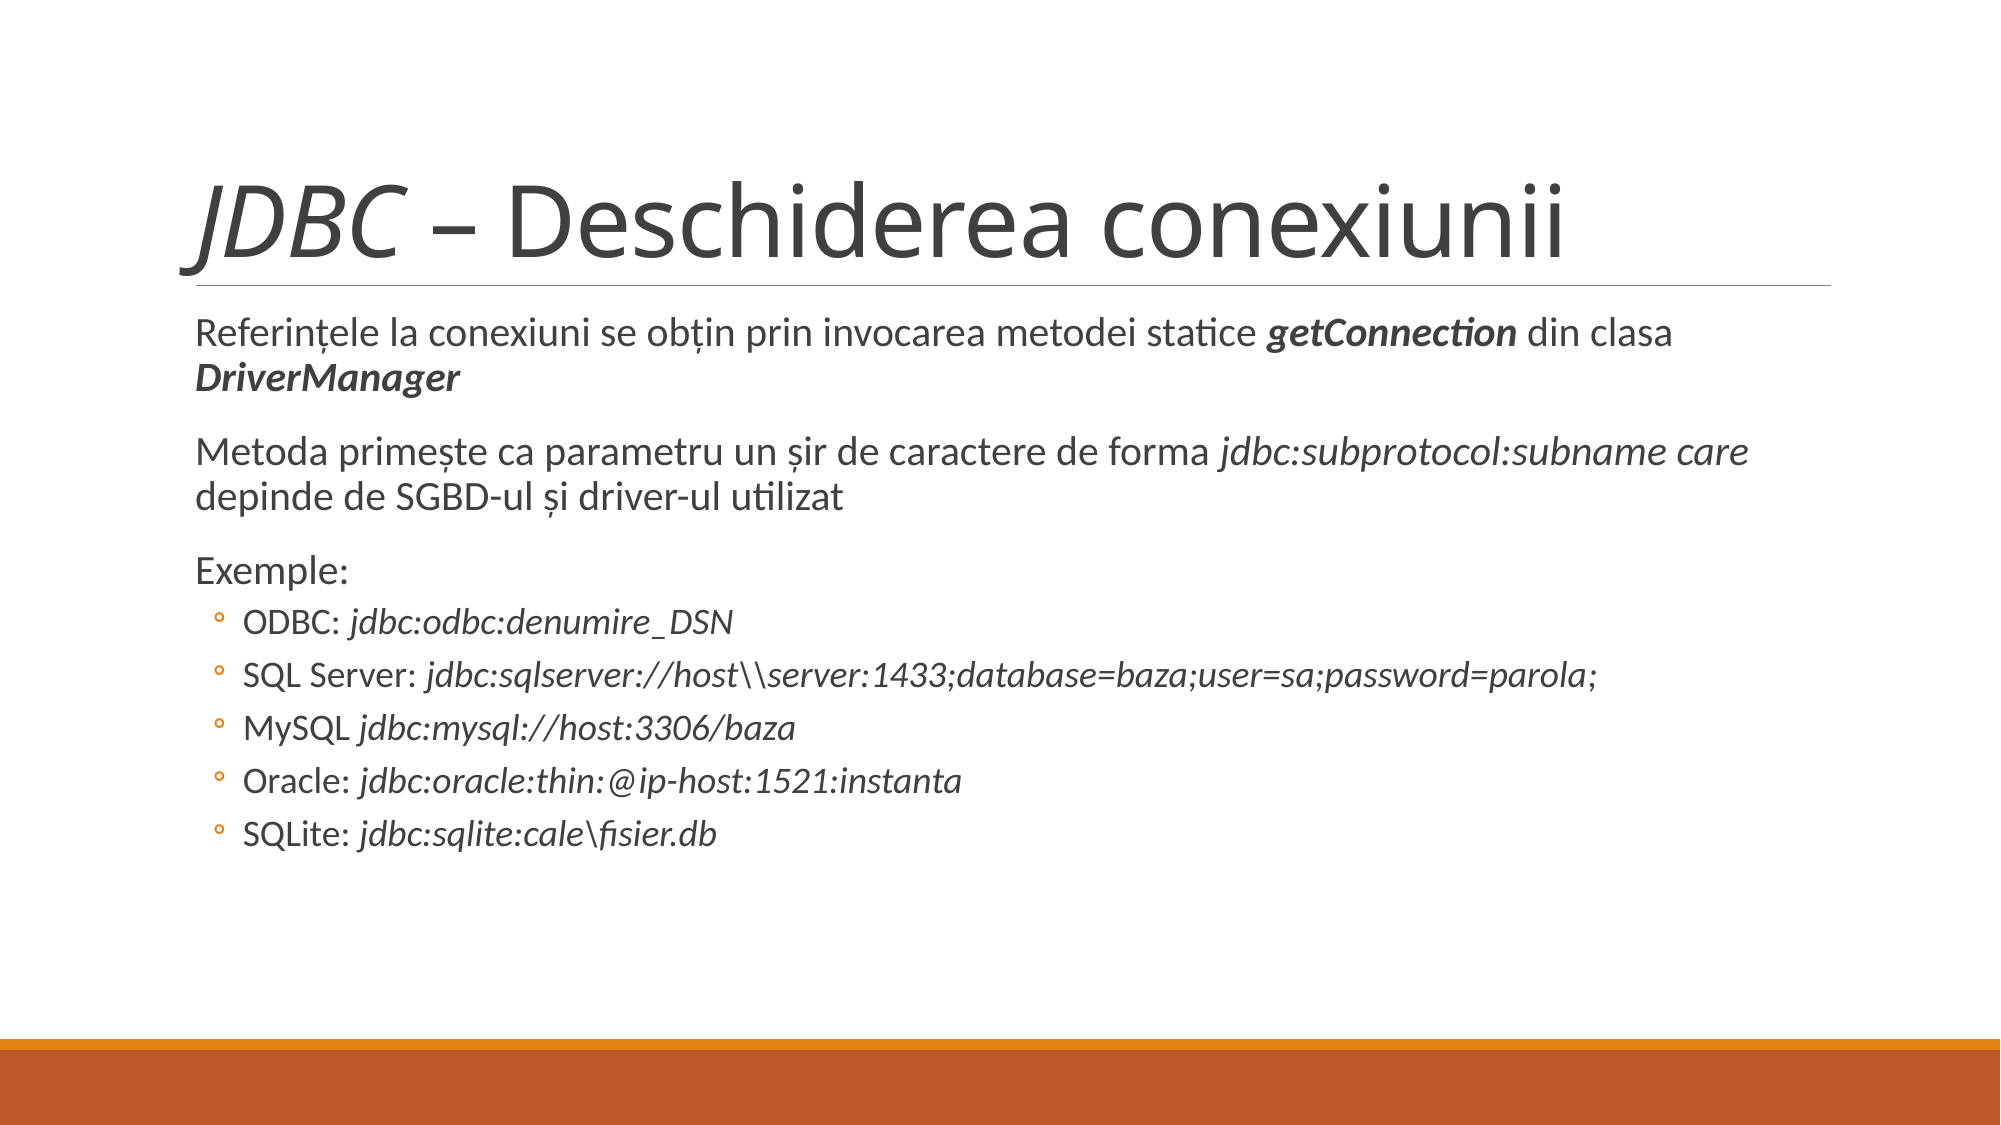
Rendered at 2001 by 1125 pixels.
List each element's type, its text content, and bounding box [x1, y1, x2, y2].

list Referințele la conexiuni se obțin prin invocarea metodei statice getConnection din clasa DriverManager Metoda primește ca parametru un șir de caractere de forma jdbc:subprotocol:subname care depinde de SGBD-ul și driver-ul utilizat Exemple: ODBC: jdbc:odbc:denumire_DSN SQL Server: jdbc:sqlserver://host\\server:1433;database=baza;user=sa;password=parola; MySQL jdbc:mysql://host:3306/baza Oracle: jdbc:oracle:thin:@ip-host:1521:instanta SQLite: jdbc:sqlite:cale\fisier.db [180, 302, 1830, 963]
title JDBC – Deschiderea conexiunii [180, 47, 1830, 285]
